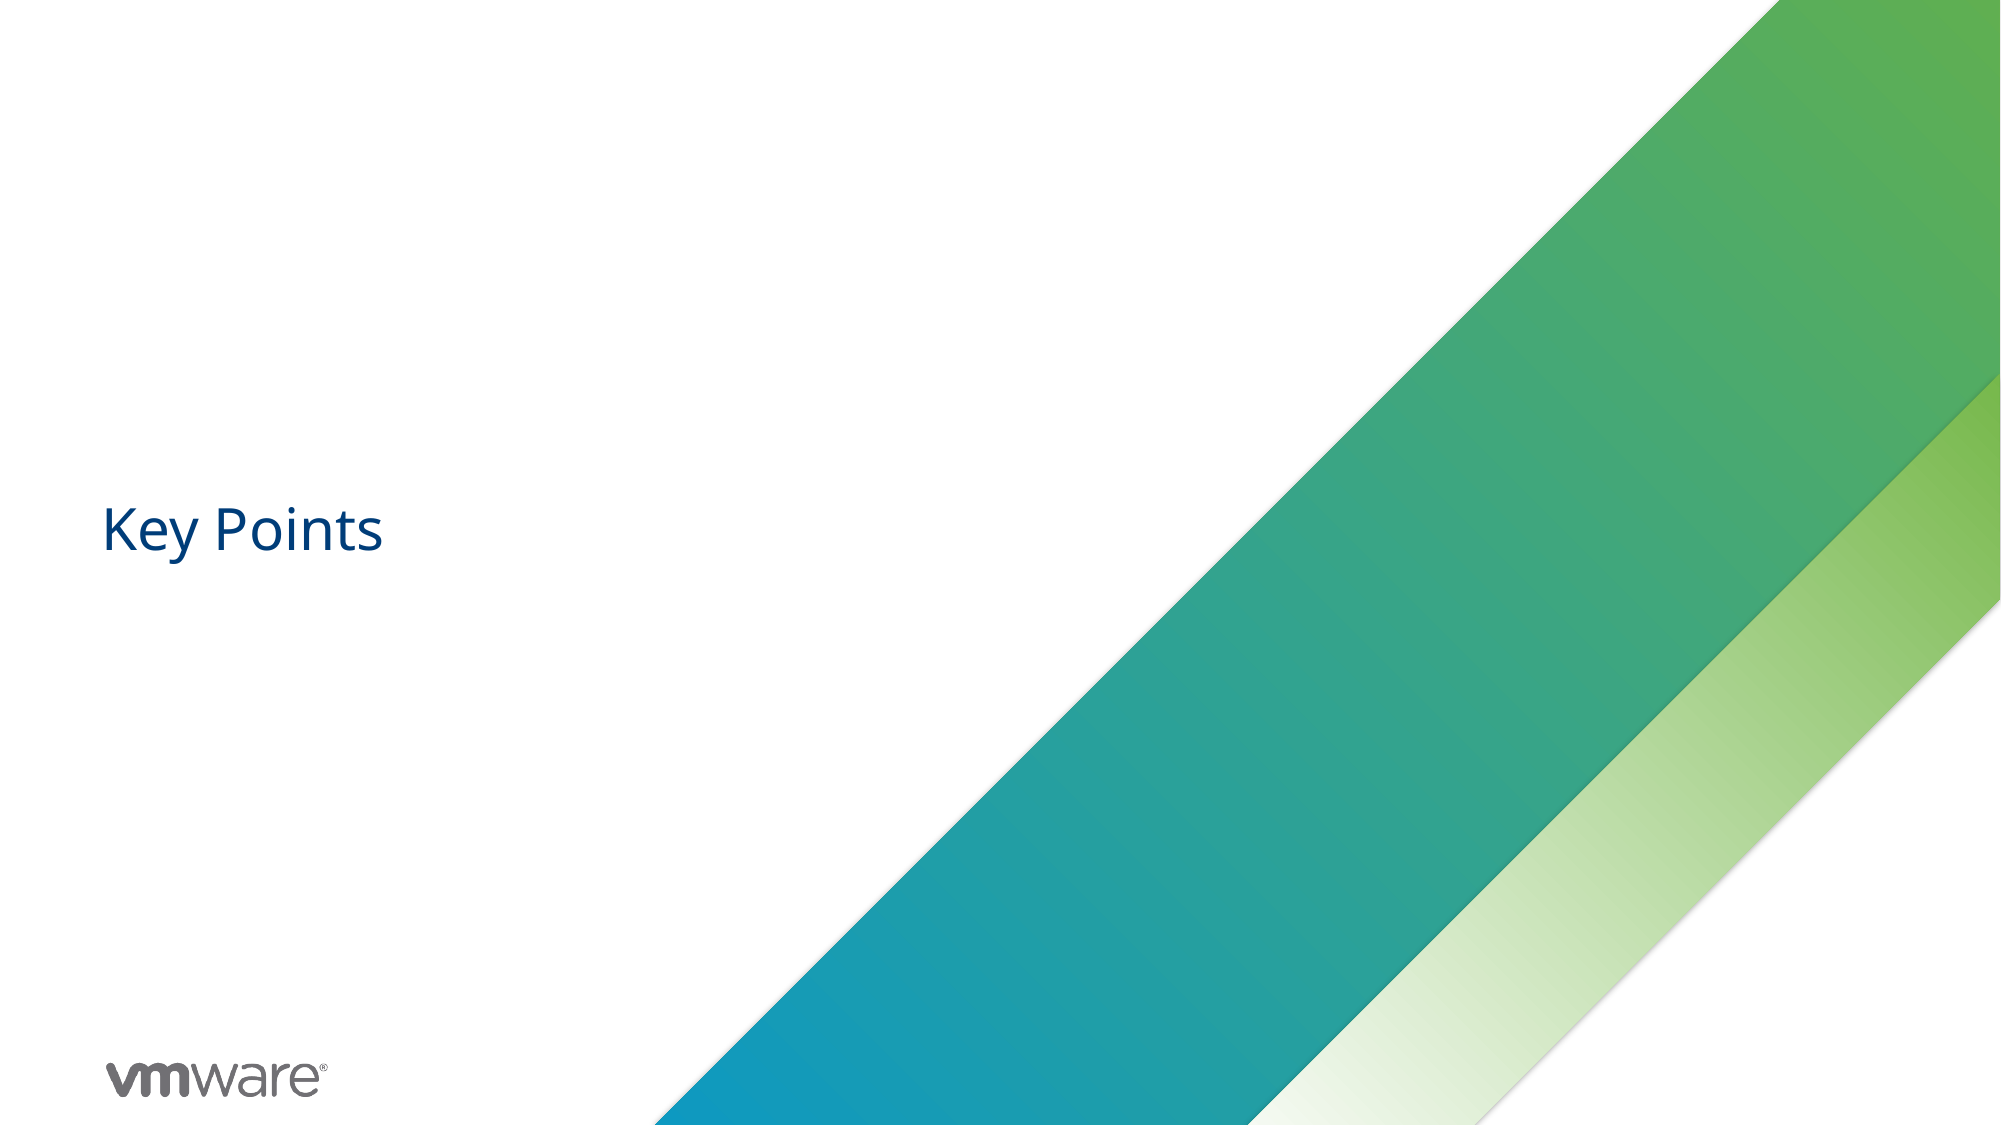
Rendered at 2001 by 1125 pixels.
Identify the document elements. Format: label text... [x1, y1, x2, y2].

title Key Points [101, 275, 1292, 563]
picture [99, 1057, 332, 1101]
